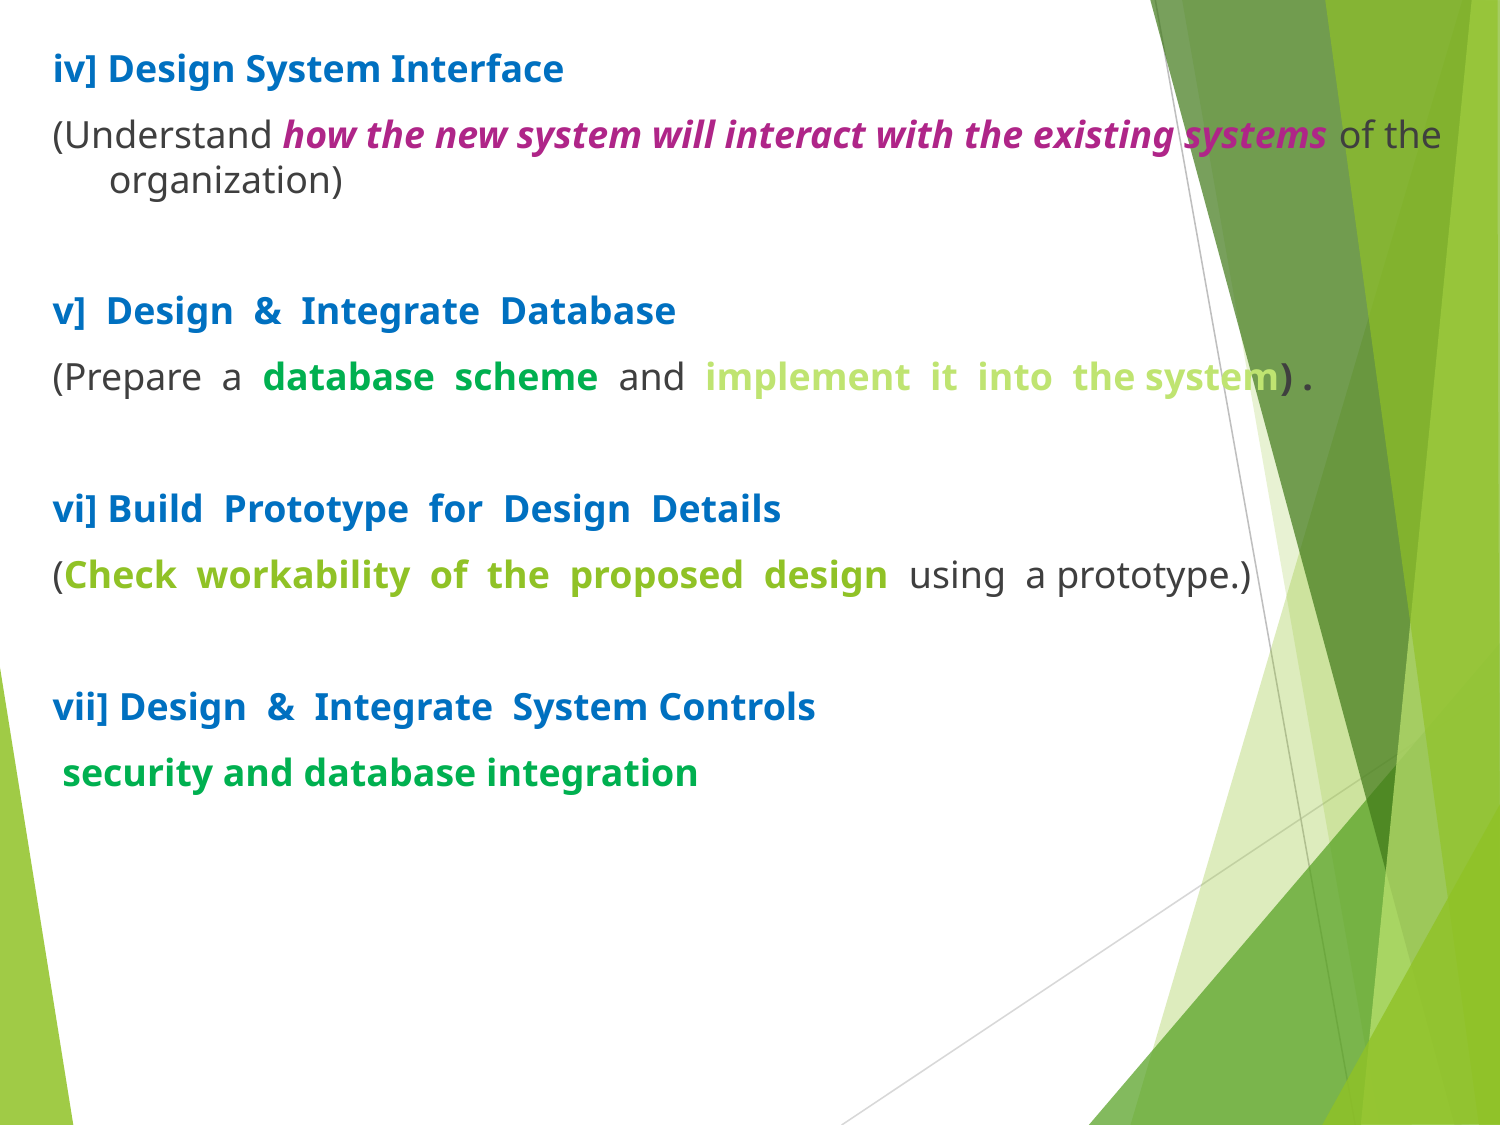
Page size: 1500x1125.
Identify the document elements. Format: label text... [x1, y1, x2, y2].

list iv] Design System Interface (Understand how the new system will interact with the existing systems of the organization) v] Design & Integrate Database (Prepare a database scheme and implement it into the system) . vi] Build Prototype for Design Details (Check workability of the proposed design using a prototype.) vii] Design & Integrate System Controls security and database integration [37, 37, 1475, 1088]
